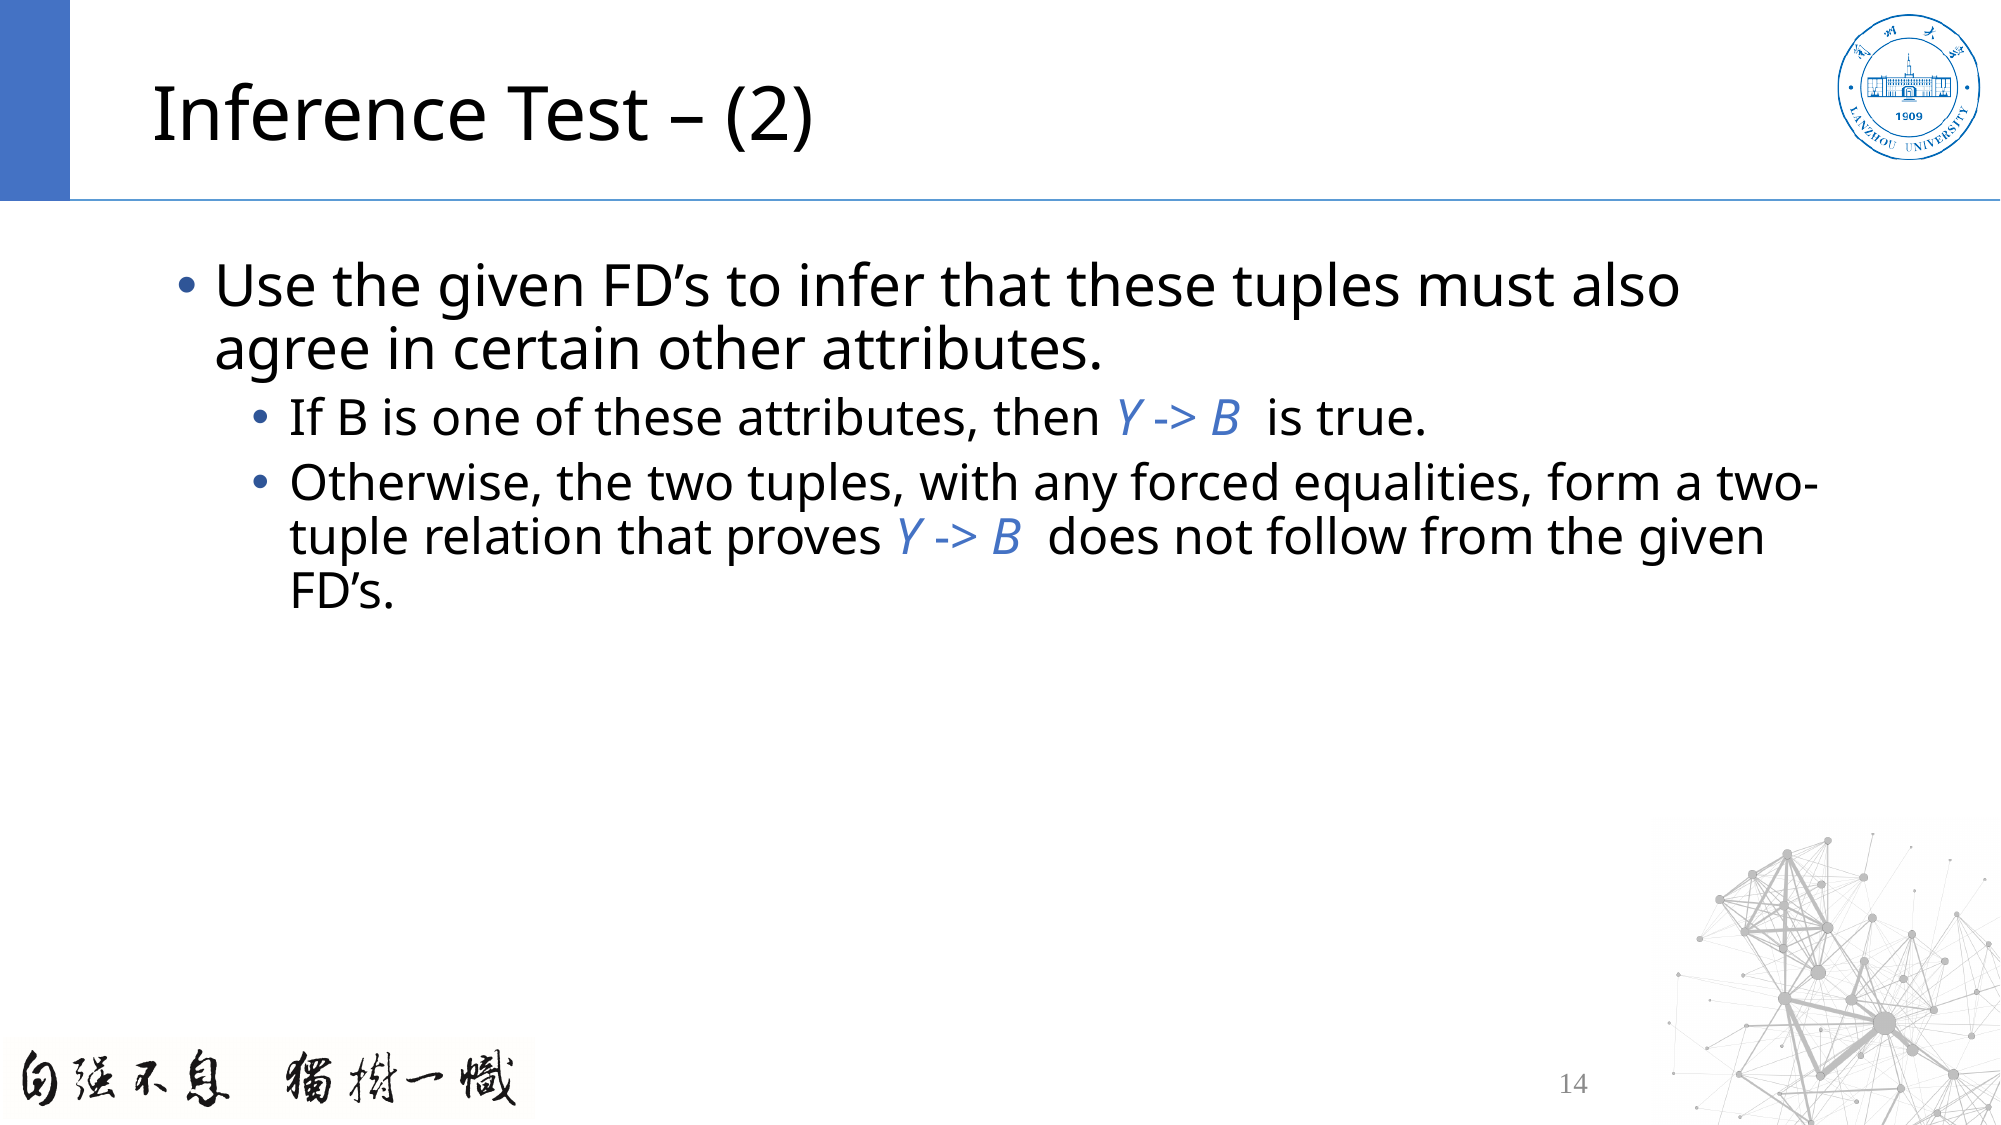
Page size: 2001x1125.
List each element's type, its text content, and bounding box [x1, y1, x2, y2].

picture [3, 1037, 535, 1119]
list Use the given FD’s to infer that these tuples must also agree in certain other attributes. If B is one of these attributes, then Y -> B is true. Otherwise, the two tuples, with any forced equalities, form a two-tuple relation that proves Y -> B does not follow from the given FD’s. [161, 249, 1863, 962]
slide_number 14 [1498, 1052, 1603, 1113]
picture [1837, 14, 1998, 160]
picture [1651, 817, 2001, 1125]
title Inference Test – (2) [137, 33, 1863, 200]
